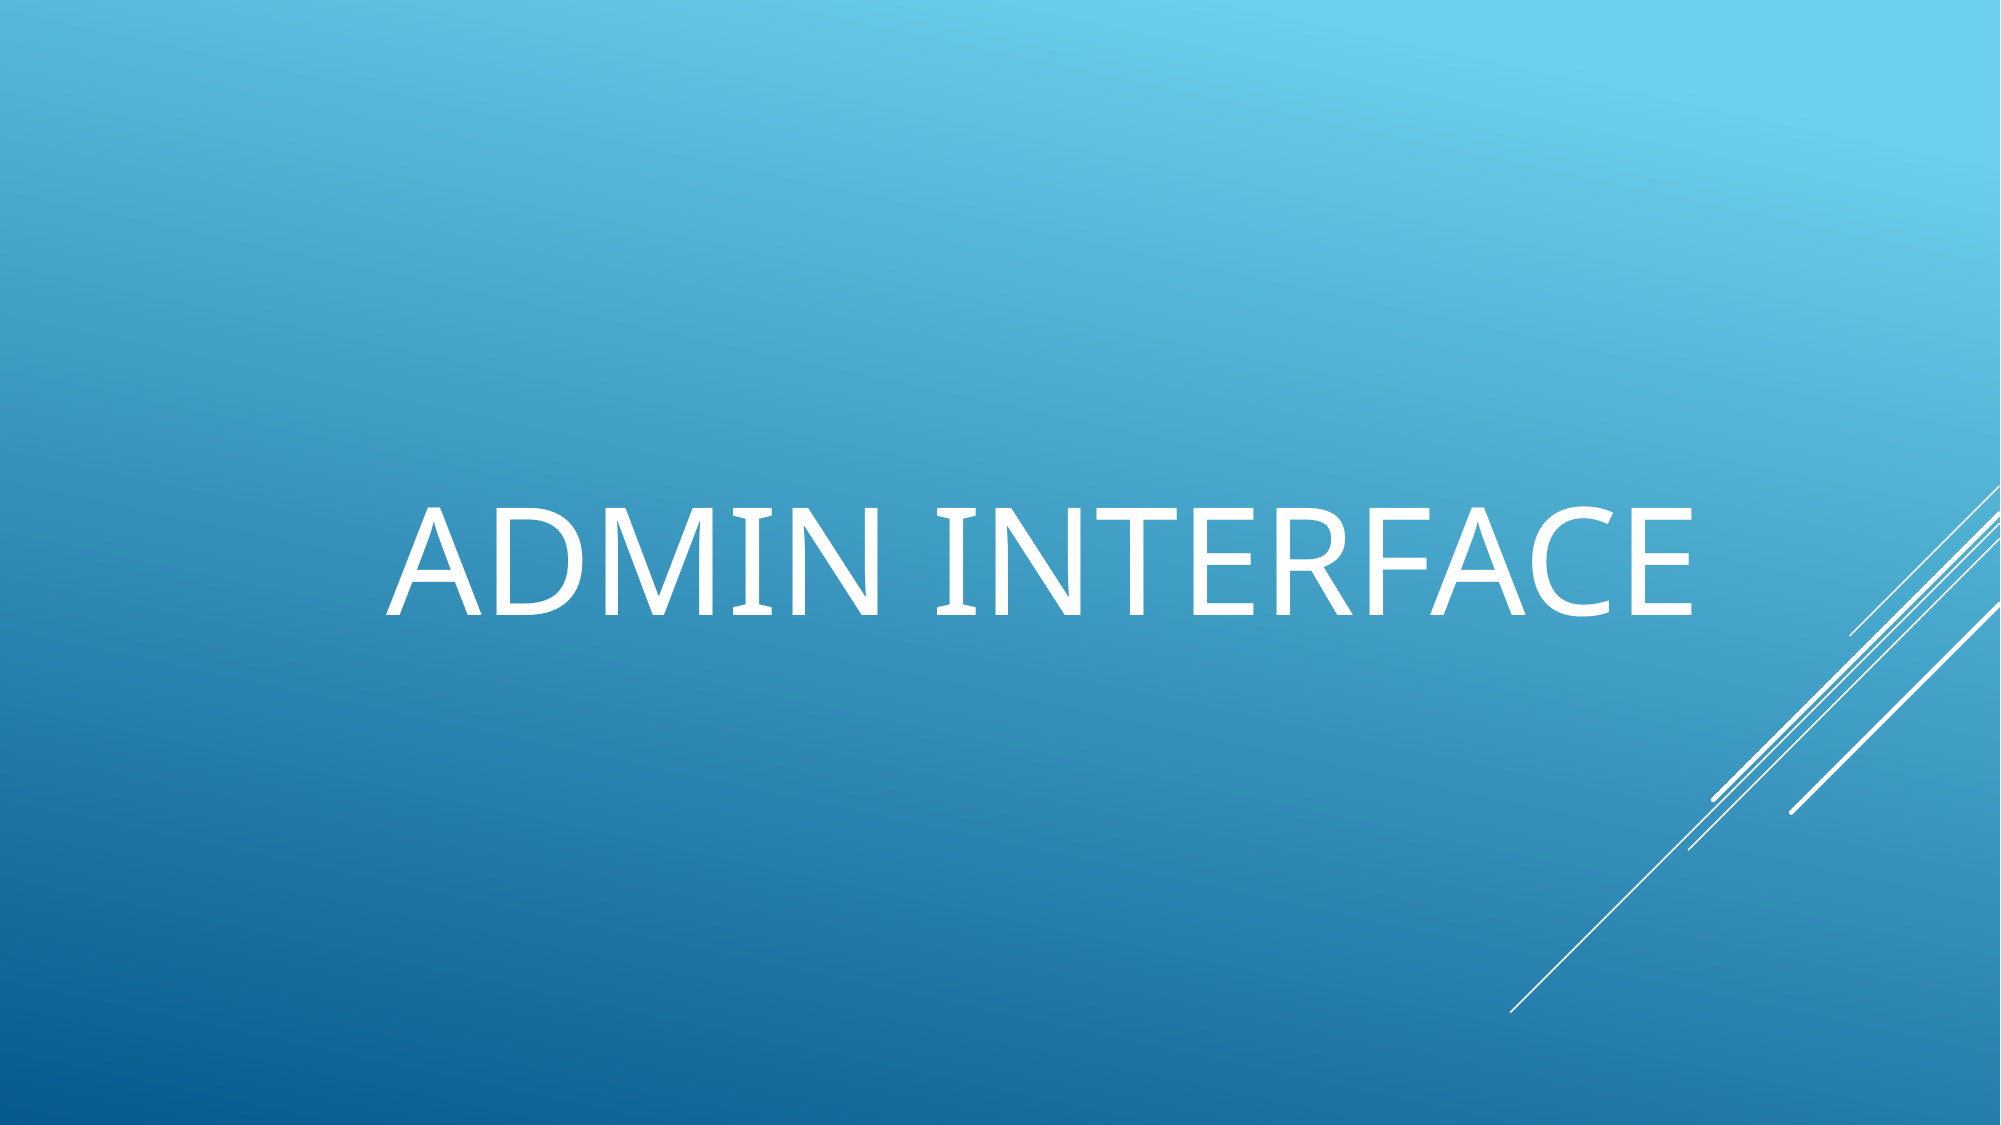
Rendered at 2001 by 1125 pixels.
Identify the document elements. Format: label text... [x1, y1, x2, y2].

text_box ADMIN INTERFACE [358, 458, 1731, 654]
